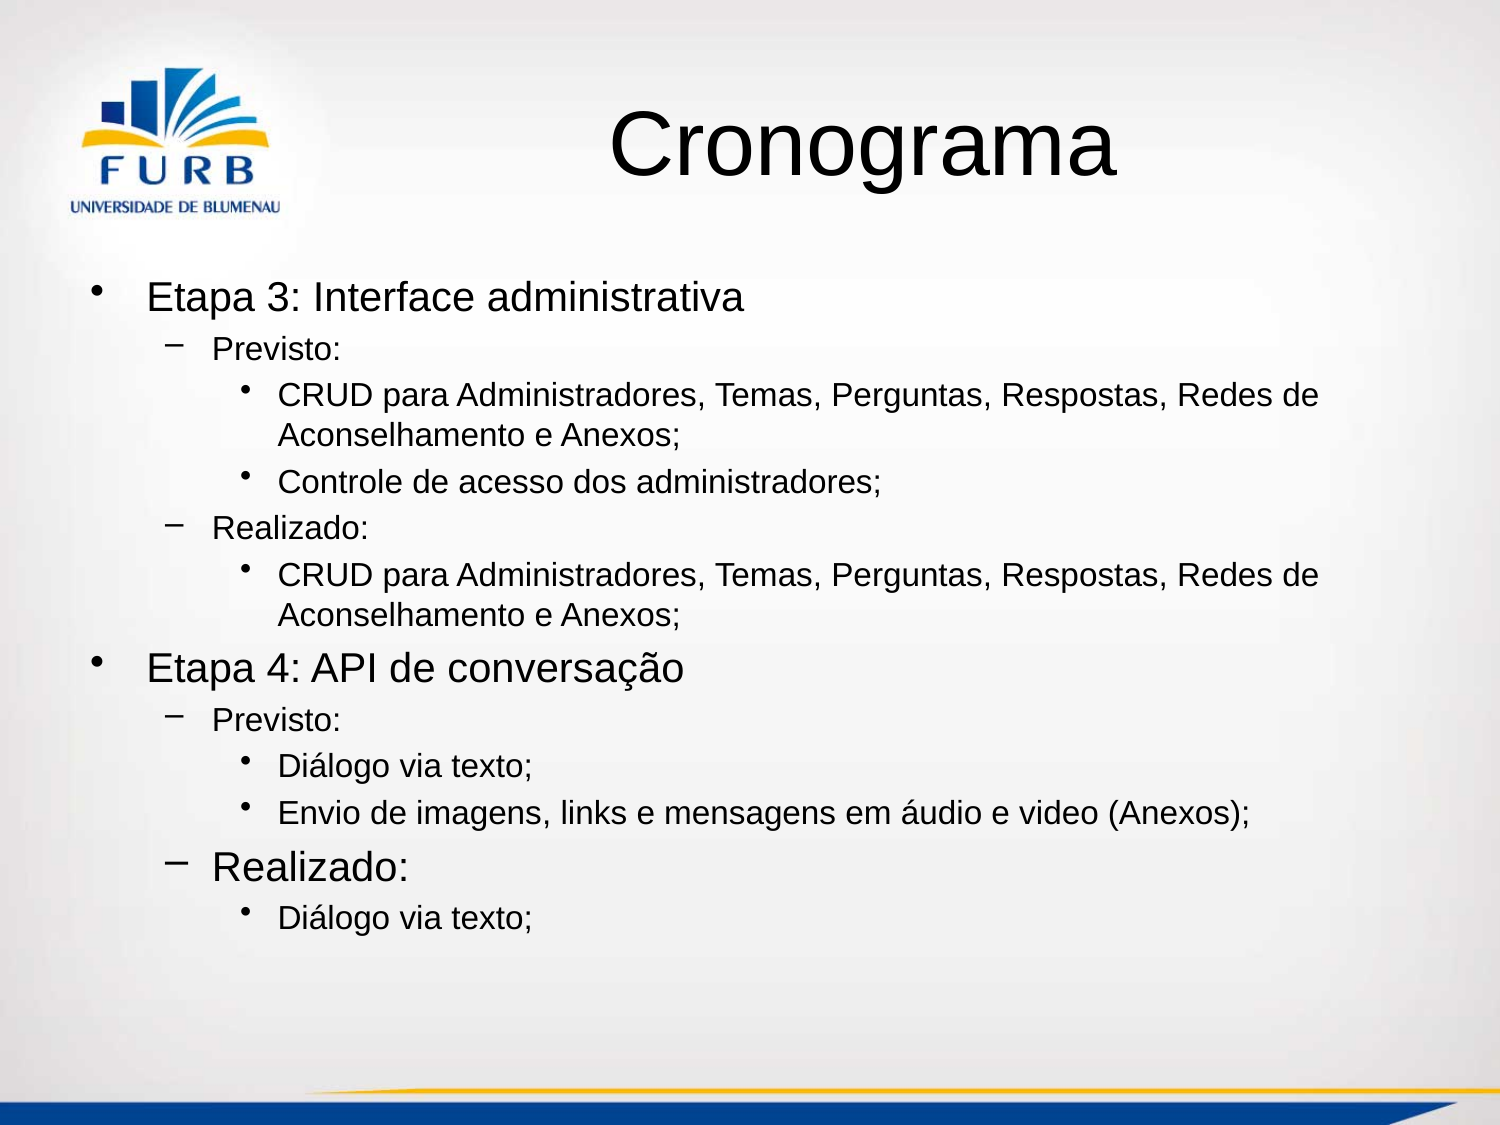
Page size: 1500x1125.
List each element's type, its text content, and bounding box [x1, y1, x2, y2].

title Cronograma [301, 45, 1425, 233]
list Etapa 3: Interface administrativa Previsto: CRUD para Administradores, Temas, Perguntas, Respostas, Redes de Aconselhamento e Anexos; Controle de acesso dos administradores; Realizado: CRUD para Administradores, Temas, Perguntas, Respostas, Redes de Aconselhamento e Anexos; Etapa 4: API de conversação Previsto: Diálogo via texto; Envio de imagens, links e mensagens em áudio e video (Anexos); Realizado: Diálogo via texto; [75, 262, 1425, 1005]
picture [0, 0, 1500, 1125]
